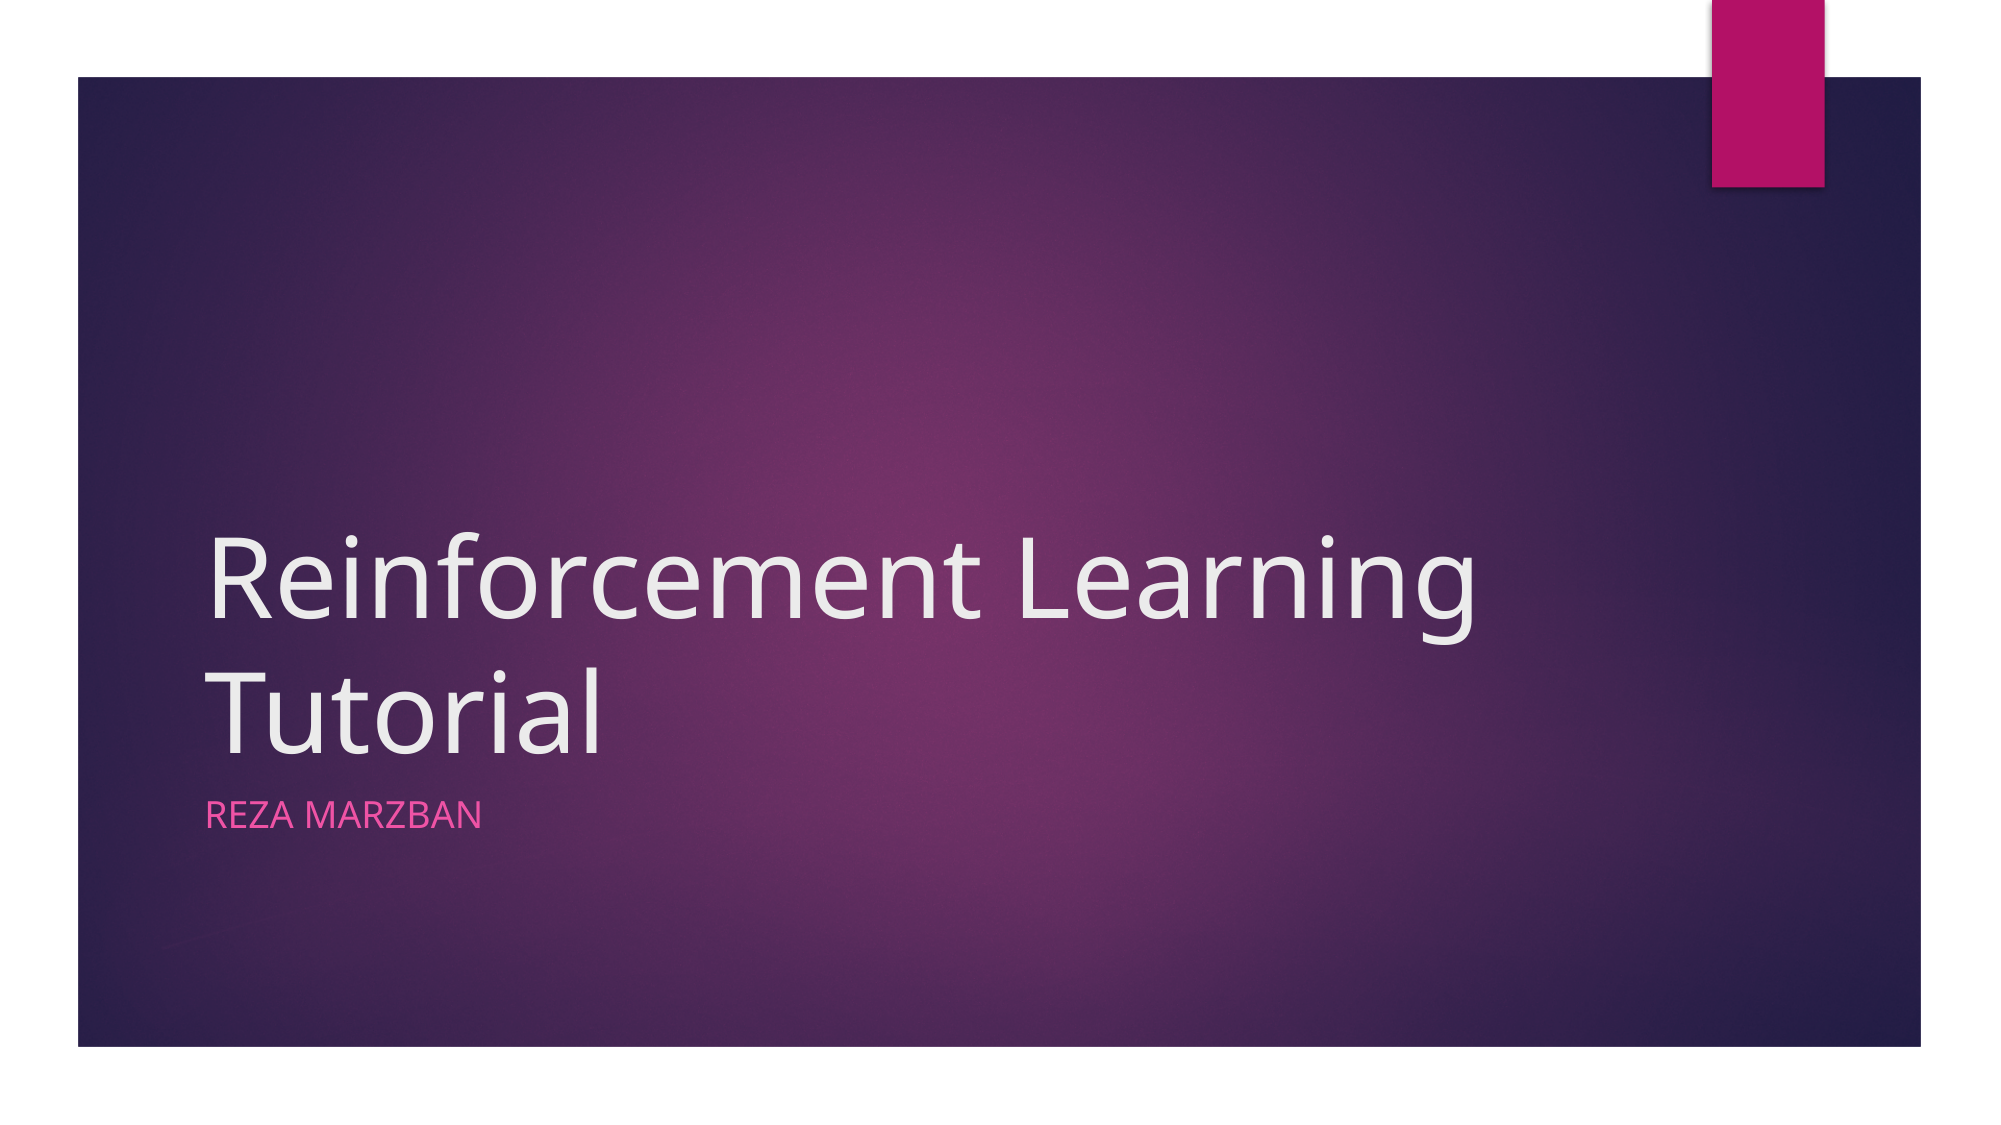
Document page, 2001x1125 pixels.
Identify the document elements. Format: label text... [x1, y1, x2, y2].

subtitle Reza Marzban [189, 783, 1638, 925]
title Reinforcement Learning Tutorial [189, 447, 1638, 783]
